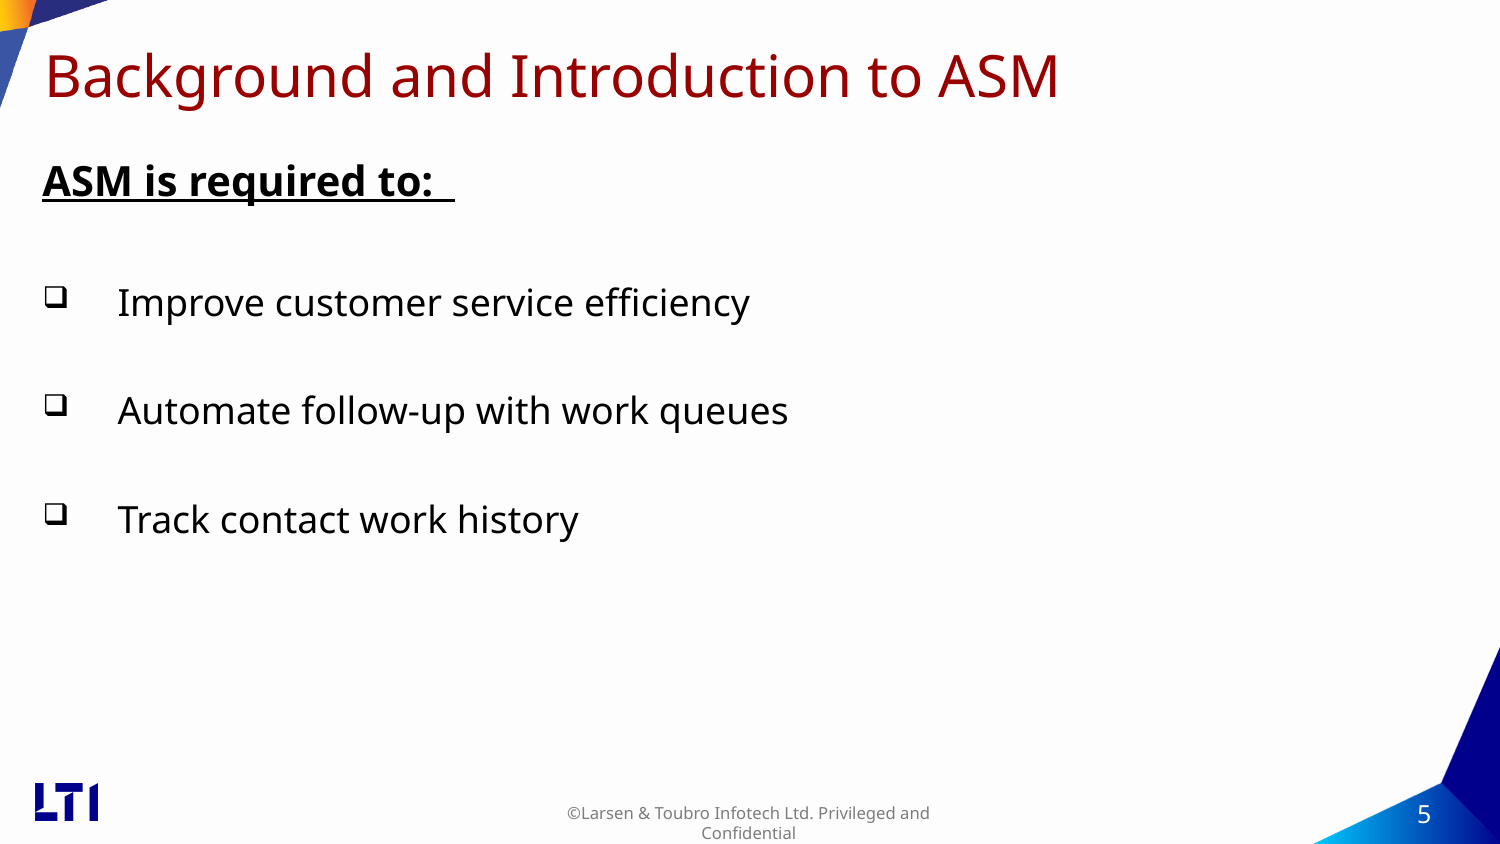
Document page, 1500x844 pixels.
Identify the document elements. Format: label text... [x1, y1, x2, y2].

picture [1310, 640, 1500, 844]
picture [35, 783, 98, 821]
title Background and Introduction to ASM [43, 38, 1362, 111]
list ASM is required to: Improve customer service efficiency Automate follow-up with work queues Track contact work history [42, 154, 1456, 766]
picture [0, 0, 109, 110]
